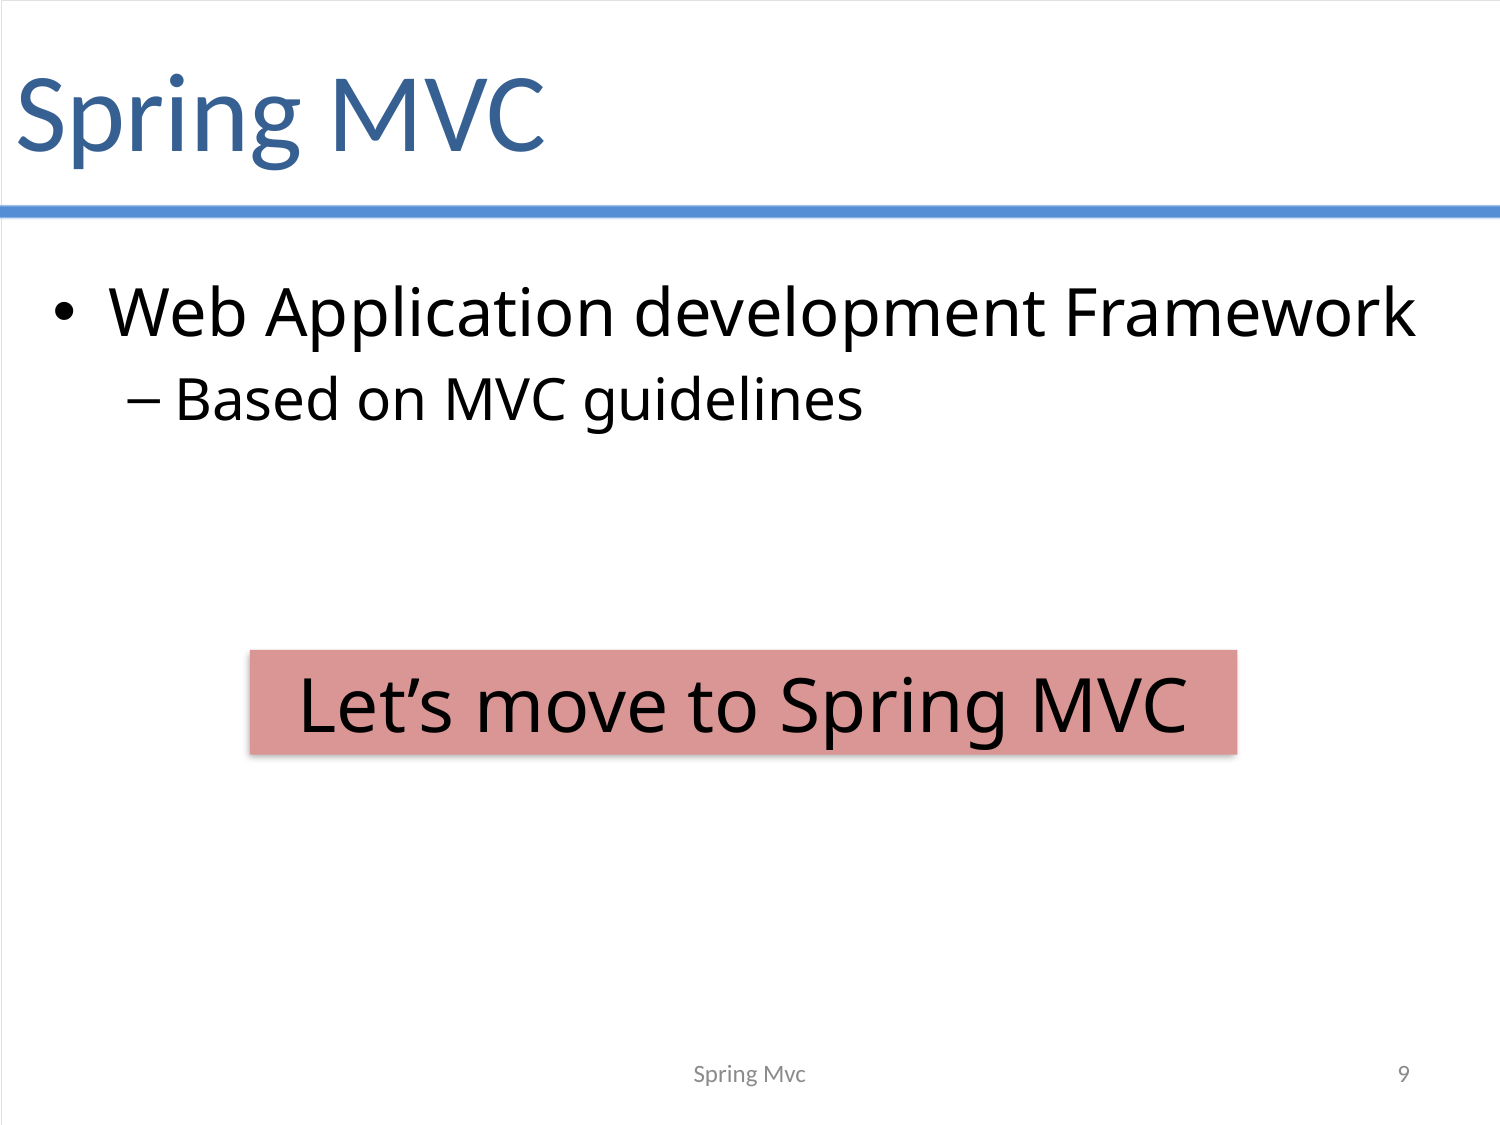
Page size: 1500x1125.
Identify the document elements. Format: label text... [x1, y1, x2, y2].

list Web Application development Framework Based on MVC guidelines [37, 262, 1463, 525]
slide_number 9 [1074, 1042, 1425, 1103]
picture [0, 0, 1500, 1125]
title Spring MVC [0, 12, 1350, 200]
text_box Let’s move to Spring MVC [249, 649, 1238, 755]
footer Spring Mvc [512, 1042, 988, 1103]
